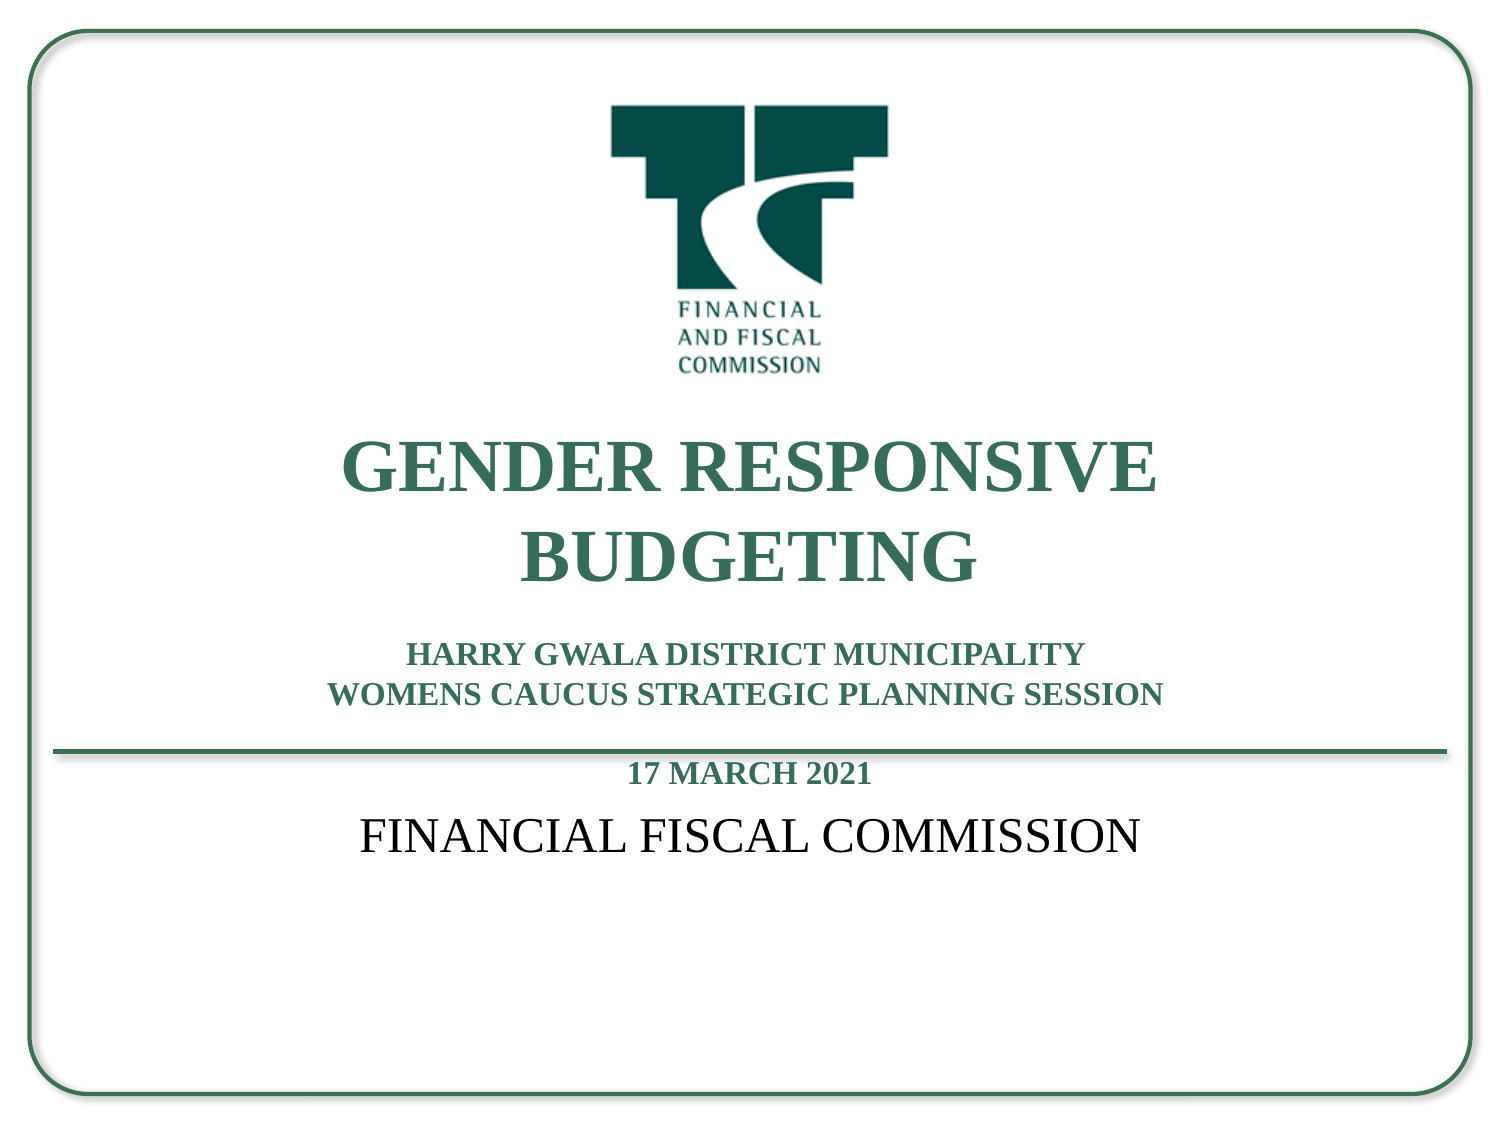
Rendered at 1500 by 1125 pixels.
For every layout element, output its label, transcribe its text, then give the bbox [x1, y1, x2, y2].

title Gender Responsive Budgeting HARRY GWALA DISTRICT MUNICIPALITY WOMENS CAUCUS STRATEGIC PLANNING SESSION 17 March 2021 [112, 459, 1388, 749]
subtitle Financial Fiscal Commission [225, 794, 1275, 976]
picture [587, 77, 913, 402]
